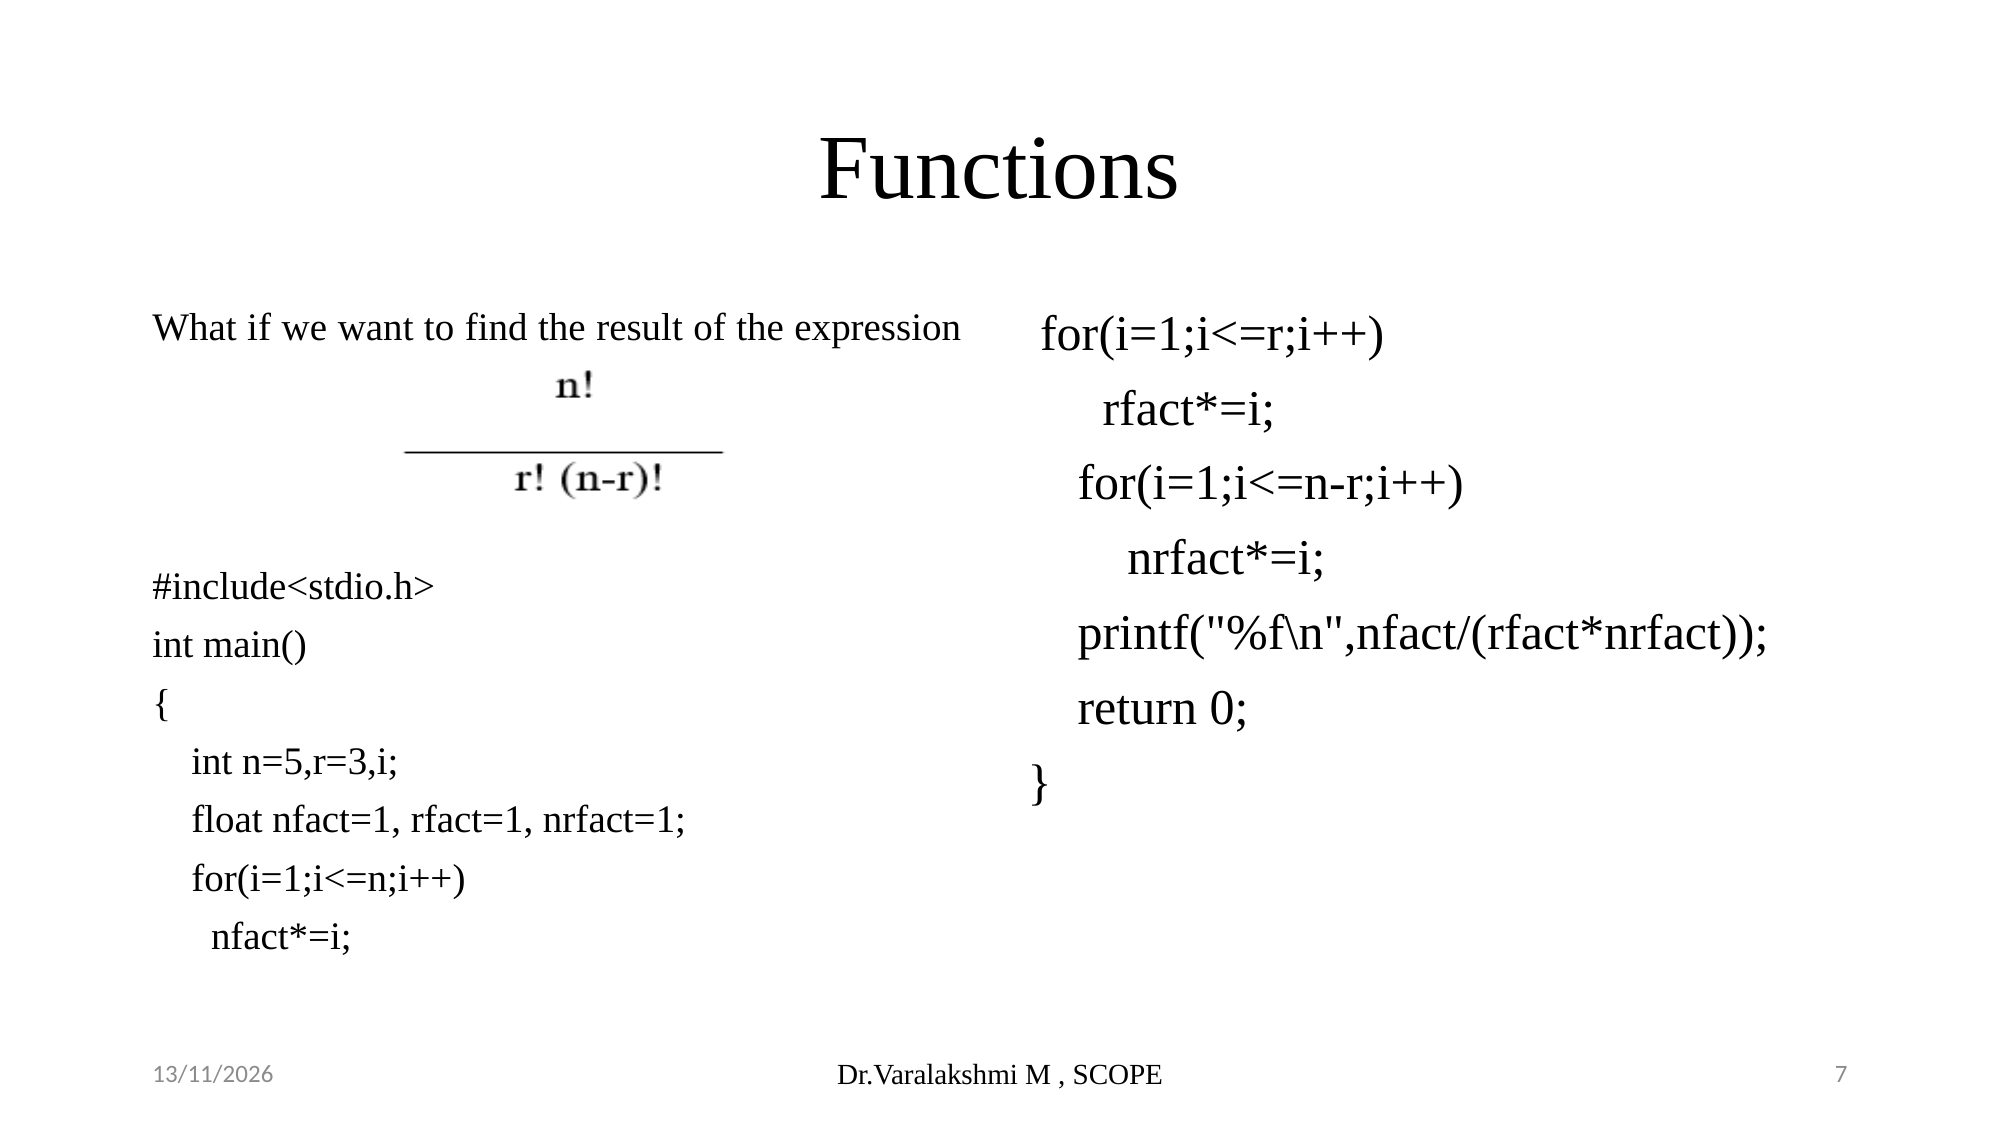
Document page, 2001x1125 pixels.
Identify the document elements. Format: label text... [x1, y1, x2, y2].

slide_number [137, 1042, 588, 1103]
footer Dr.Varalakshmi M , SCOPE [662, 1042, 1338, 1103]
slide_number 7 [1412, 1042, 1863, 1103]
title Functions [137, 59, 1863, 278]
picture [375, 349, 780, 528]
list What if we want to find the result of the expression #include<stdio.h> int main() { int n=5,r=3,i; float nfact=1, rfact=1, nrfact=1; for(i=1;i<=n;i++) nfact*=i; [137, 299, 988, 1014]
list for(i=1;i<=r;i++) rfact*=i; for(i=1;i<=n-r;i++) nrfact*=i; printf("%f\n",nfact/(rfact*nrfact)); return 0; } [1012, 299, 1863, 1014]
